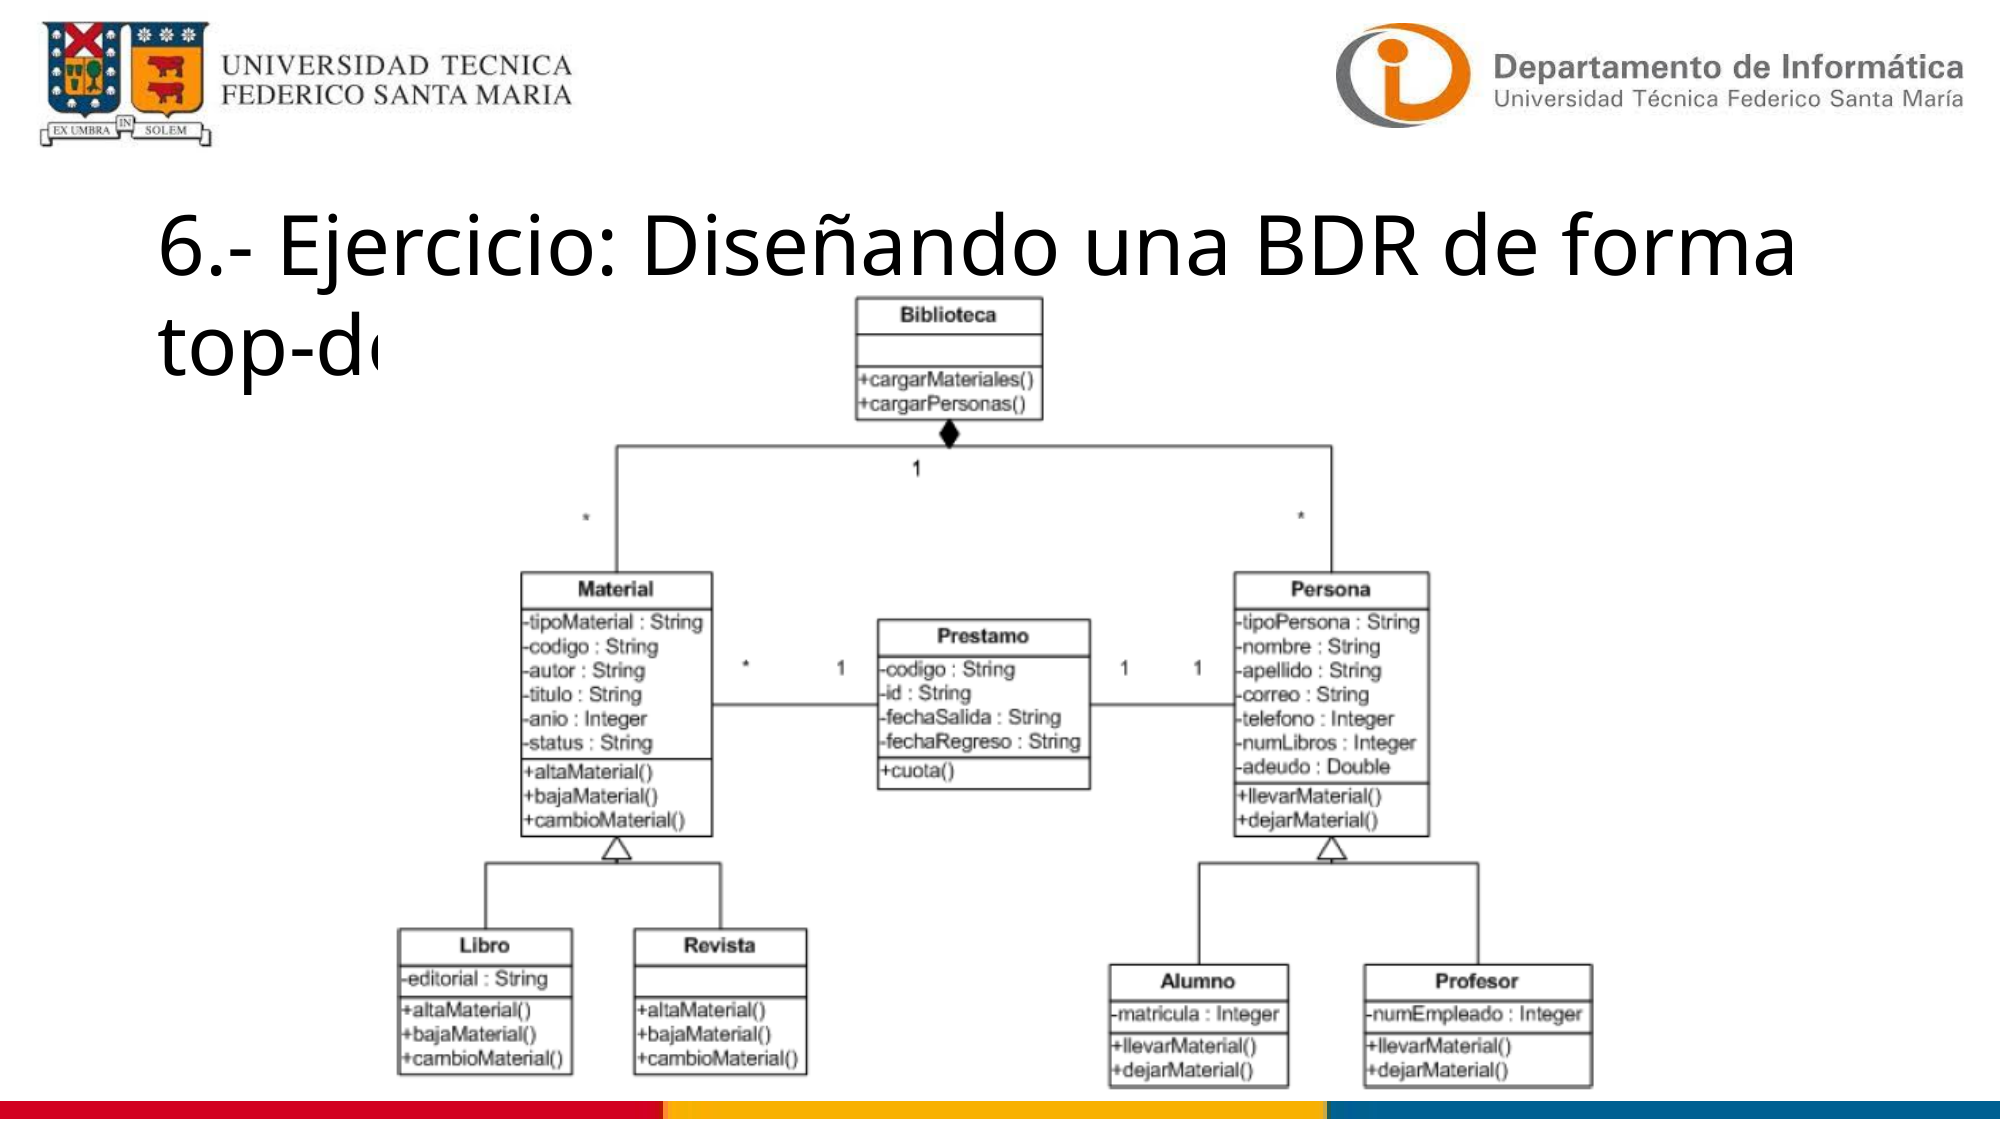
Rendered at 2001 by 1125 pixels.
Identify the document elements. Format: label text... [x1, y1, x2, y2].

picture [26, 0, 579, 185]
picture [0, 1101, 1330, 1119]
picture [1345, 1101, 1355, 1119]
picture [1336, 23, 1974, 129]
text_box 6.- Ejercicio: Diseñando una BDR de forma top-down [143, 184, 1952, 400]
picture [378, 294, 1605, 1099]
